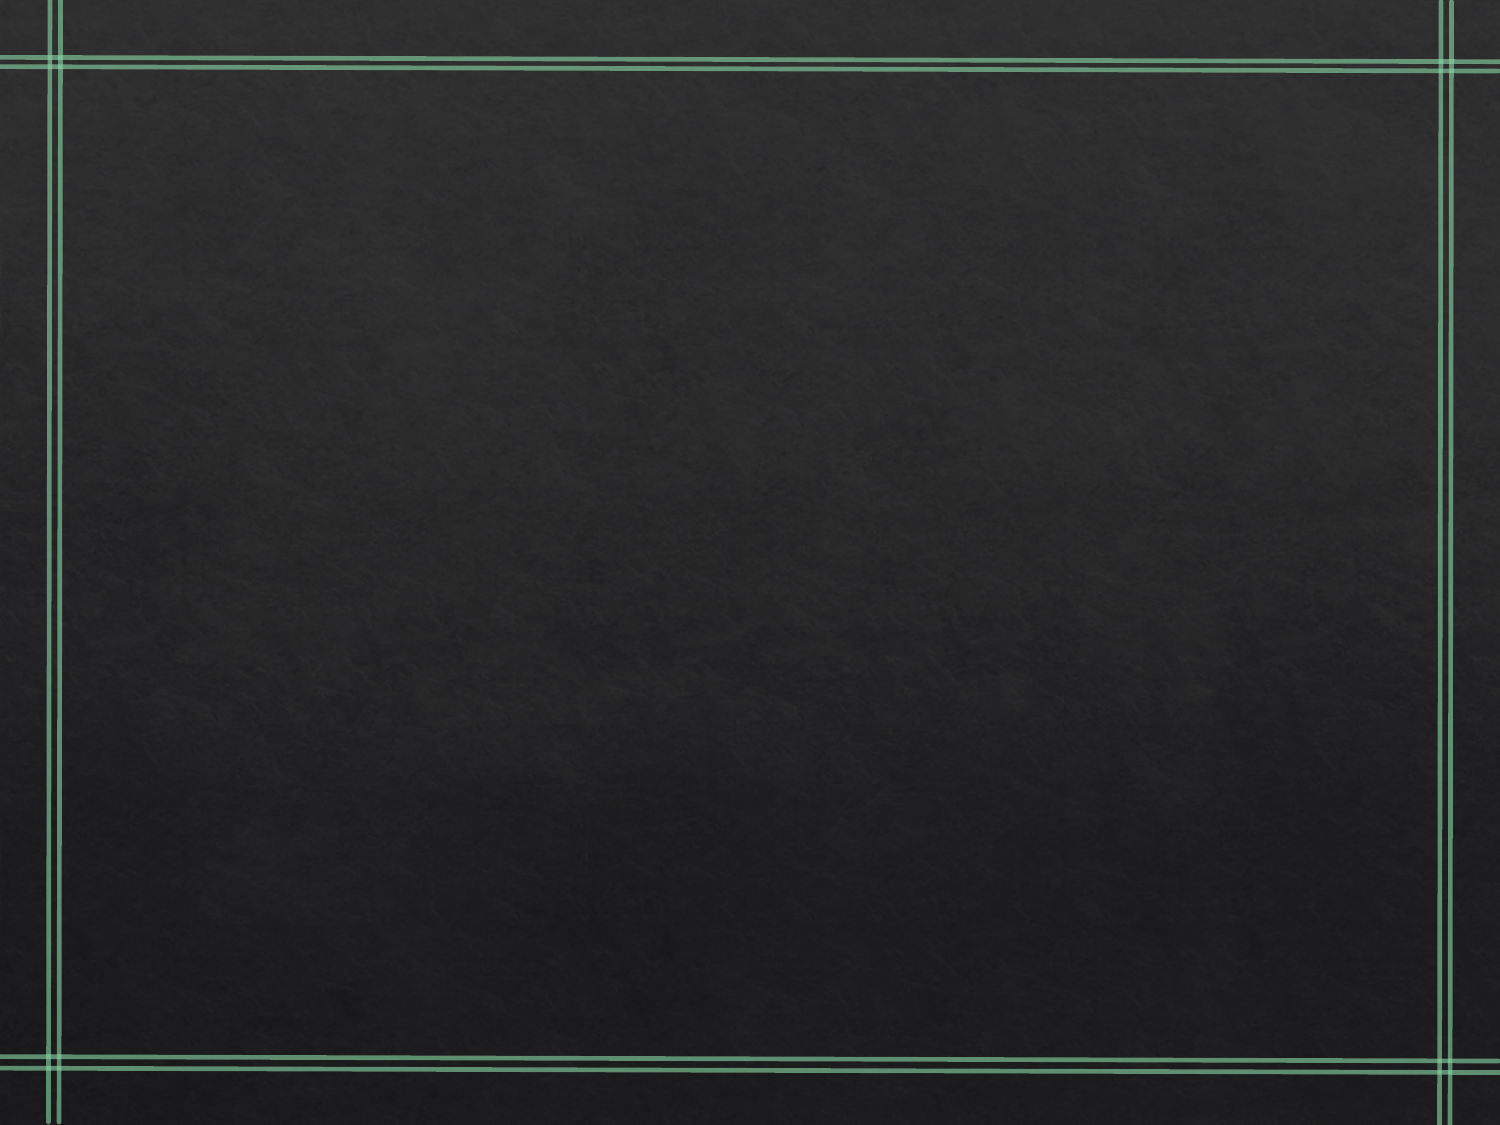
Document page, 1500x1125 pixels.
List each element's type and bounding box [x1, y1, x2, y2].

text_box [1460, 66, 1499, 72]
text_box [0, 66, 1431, 72]
text_box [0, 1056, 1431, 1062]
text_box [1460, 1056, 1499, 1062]
text_box [69, 57, 1431, 62]
text_box [0, 57, 50, 62]
text_box [1460, 57, 1500, 62]
